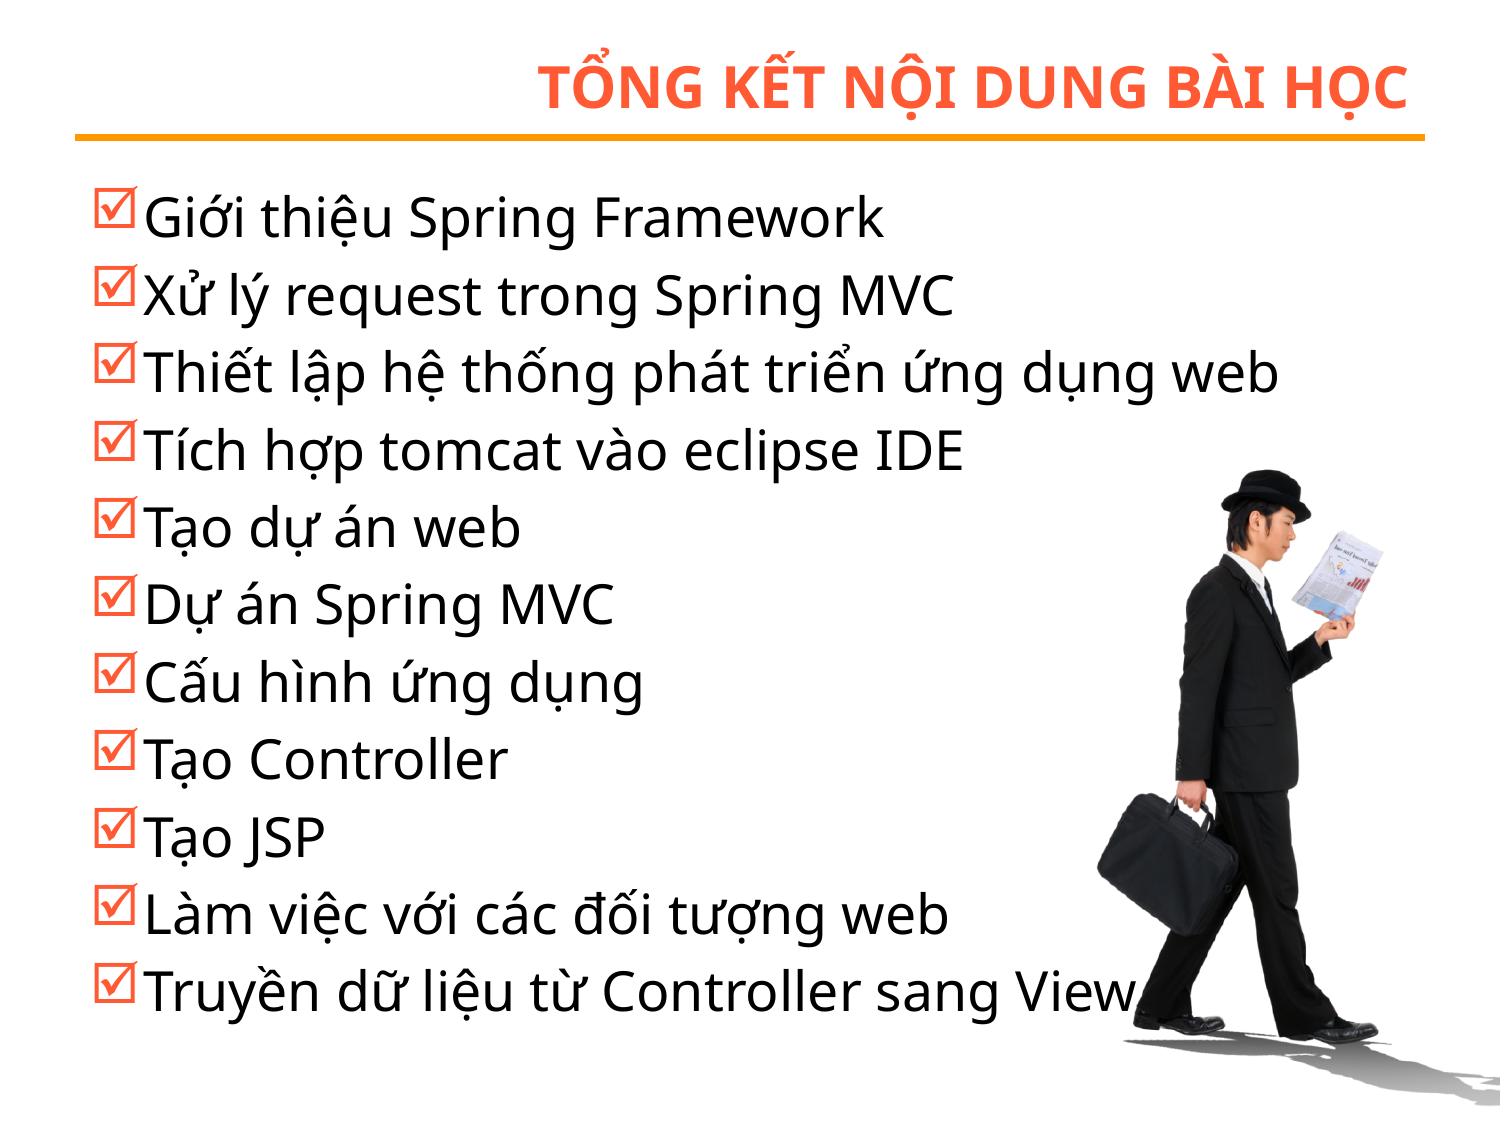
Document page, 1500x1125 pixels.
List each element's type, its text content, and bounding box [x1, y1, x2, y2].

list Giới thiệu Spring Framework Xử lý request trong Spring MVC Thiết lập hệ thống phát triển ứng dụng web Tích hợp tomcat vào eclipse IDE Tạo dự án web Dự án Spring MVC Cấu hình ứng dụng Tạo Controller Tạo JSP Làm việc với các đối tượng web Truyền dữ liệu từ Controller sang View [75, 174, 1425, 1038]
title Tổng kết nội dung bài học [337, 45, 1425, 125]
picture [1069, 399, 1500, 1125]
